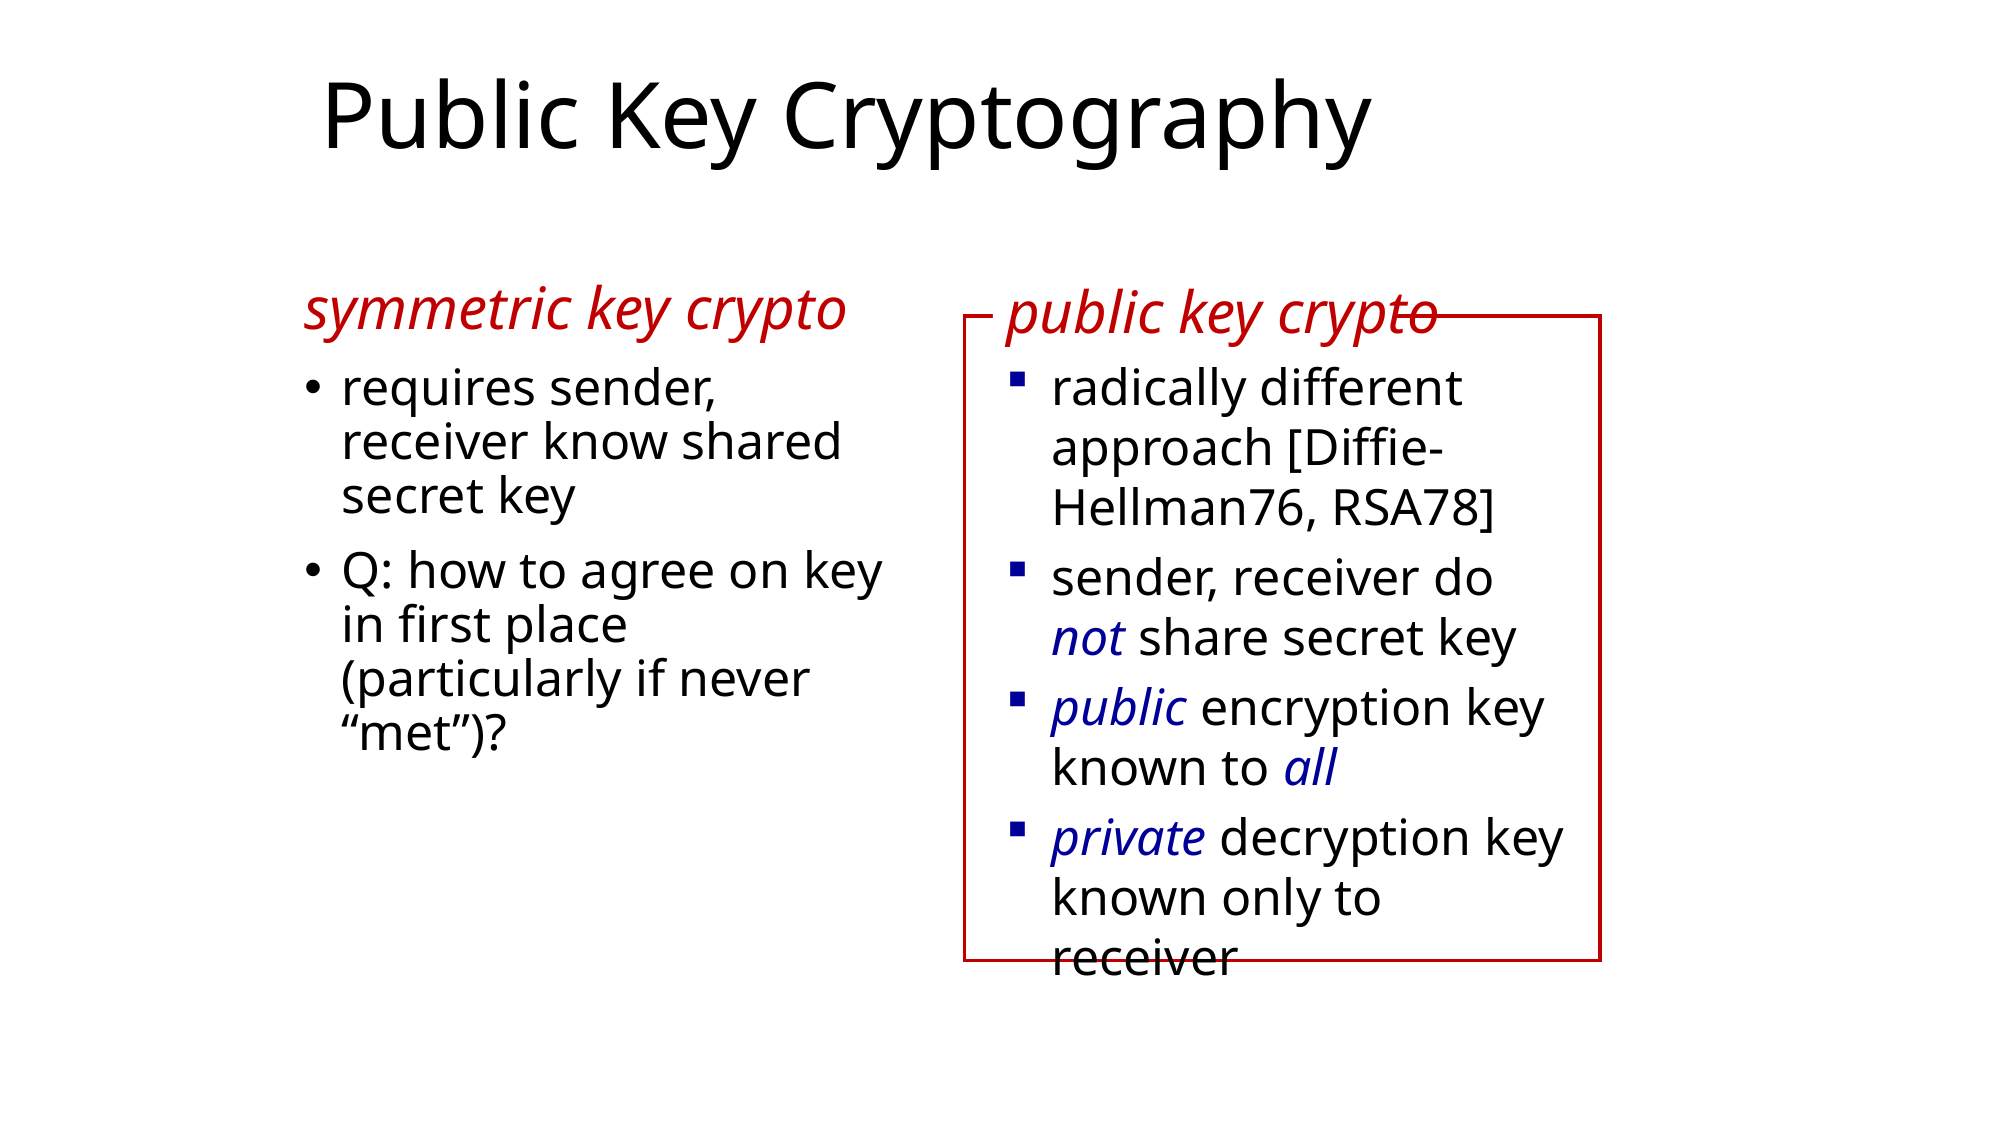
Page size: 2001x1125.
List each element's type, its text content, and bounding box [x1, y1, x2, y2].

list symmetric key crypto requires sender, receiver know shared secret key Q: how to agree on key in first place (particularly if never “met”)? [289, 271, 915, 1034]
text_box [964, 268, 1601, 1031]
title Public Key Cryptography [305, 24, 1581, 213]
